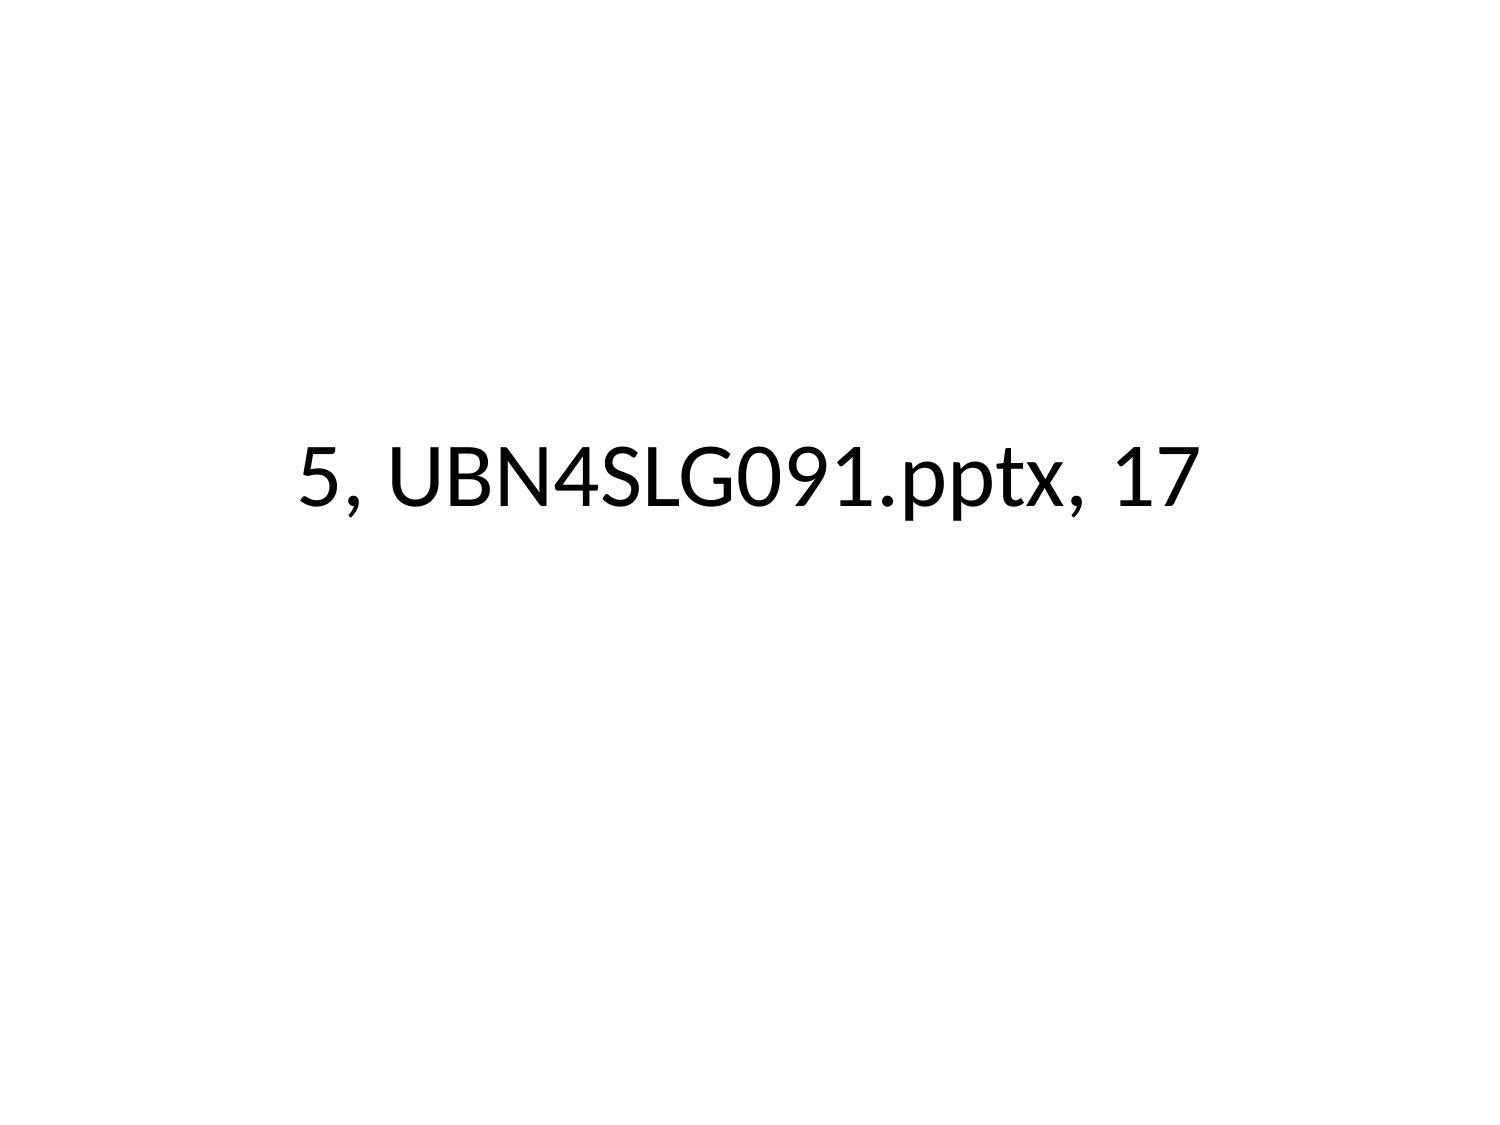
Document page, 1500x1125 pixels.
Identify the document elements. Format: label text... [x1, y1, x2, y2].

title 5, UBN4SLG091.pptx, 17 [112, 349, 1388, 591]
